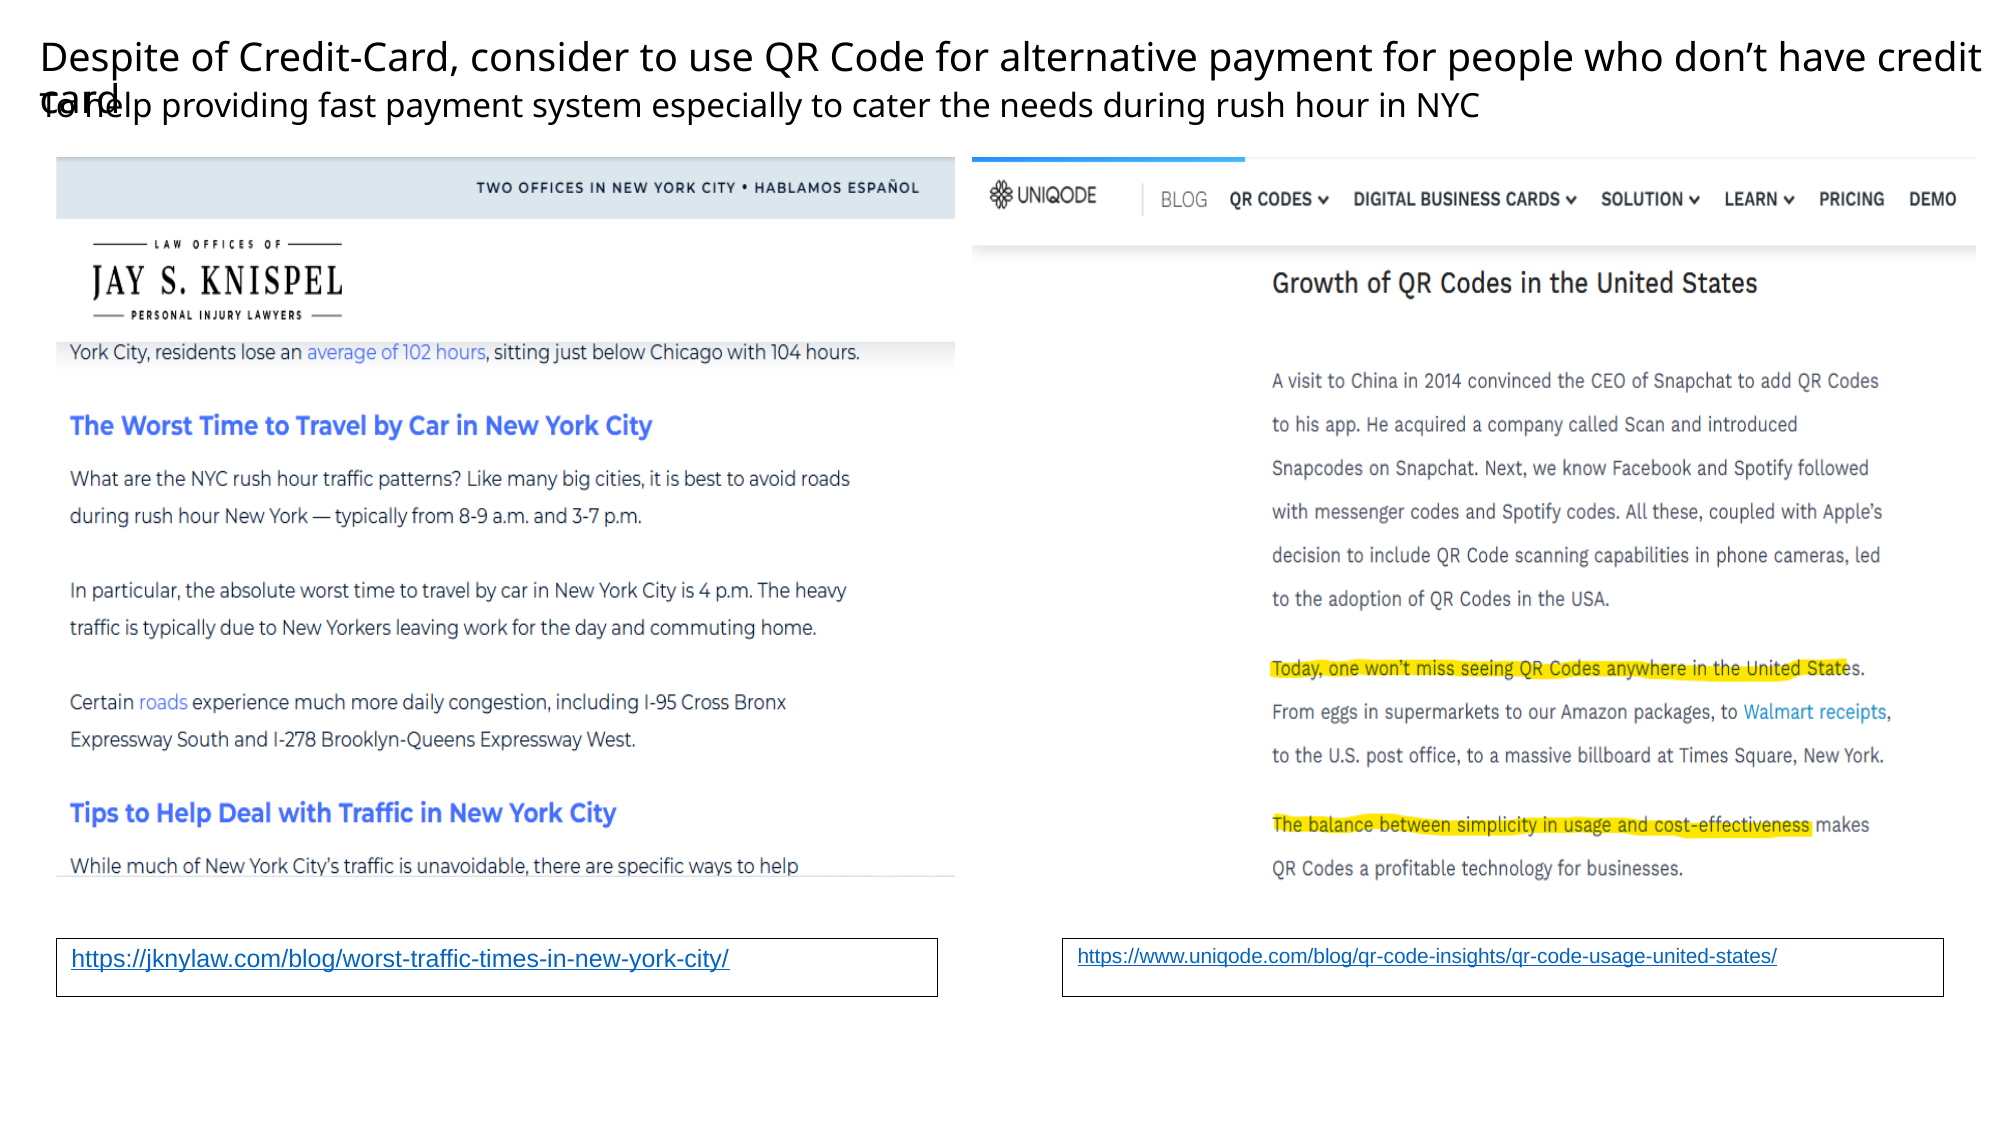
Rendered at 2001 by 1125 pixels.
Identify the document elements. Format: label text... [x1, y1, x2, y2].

text_box https://www.uniqode.com/blog/qr-code-insights/qr-code-usage-united-states/ [1062, 938, 1944, 997]
title Despite of Credit-Card, consider to use QR Code for alternative payment for people who don’t have credit card [24, 29, 2000, 81]
picture [972, 157, 1976, 896]
text_box To help providing fast payment system especially to cater the needs during rush hour in NYC [24, 81, 2000, 145]
text_box https://jknylaw.com/blog/worst-traffic-times-in-new-york-city/ [56, 938, 938, 997]
picture [56, 157, 955, 877]
